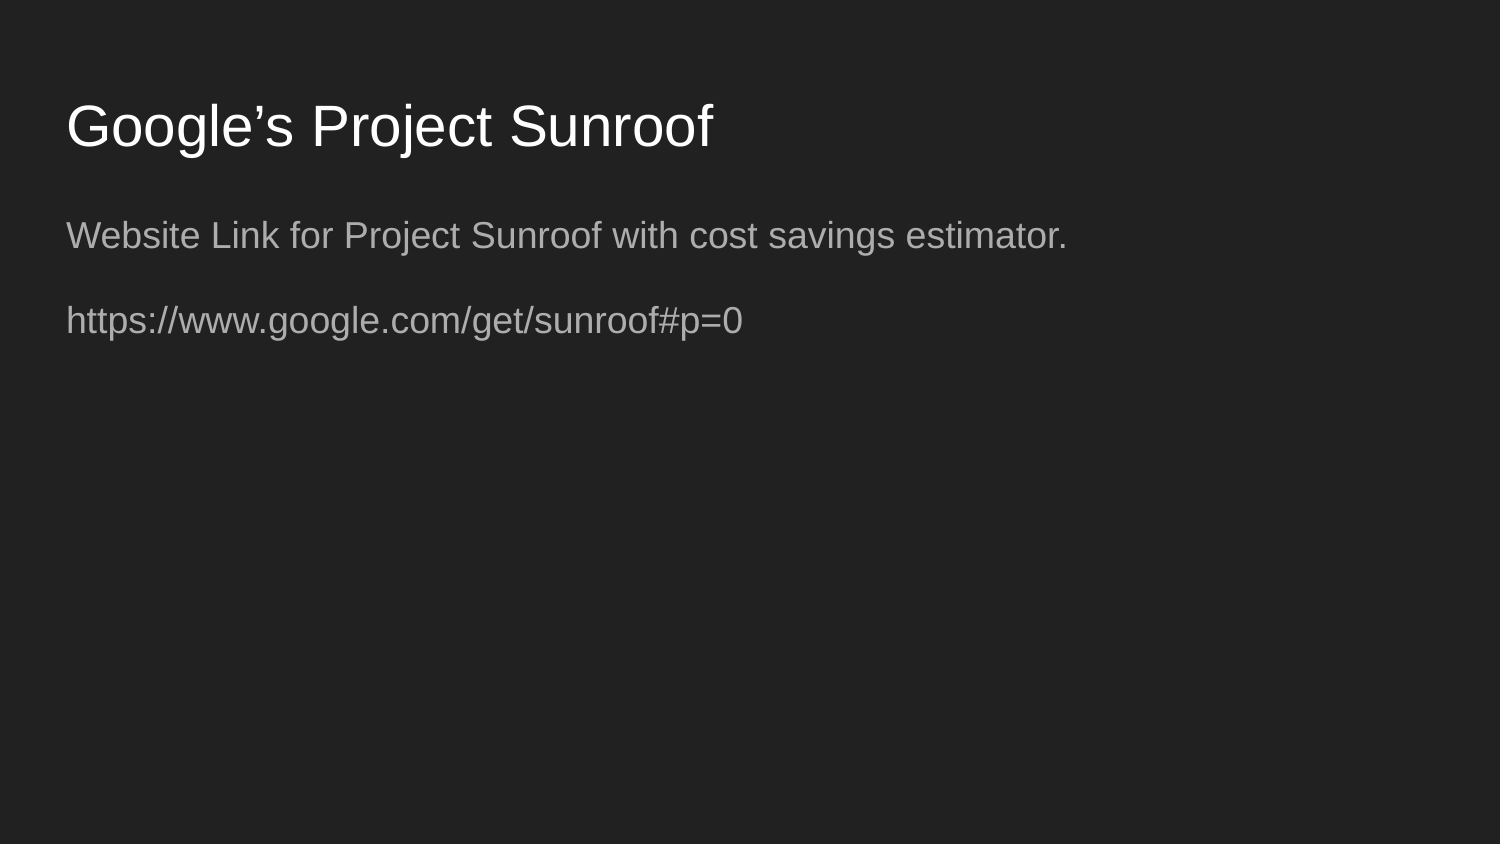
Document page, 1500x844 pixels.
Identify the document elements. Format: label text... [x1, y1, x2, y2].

title Google’s Project Sunroof [51, 72, 1449, 167]
list Website Link for Project Sunroof with cost savings estimator. https://www.google.com/get/sunroof#p=0 [51, 189, 1449, 750]
